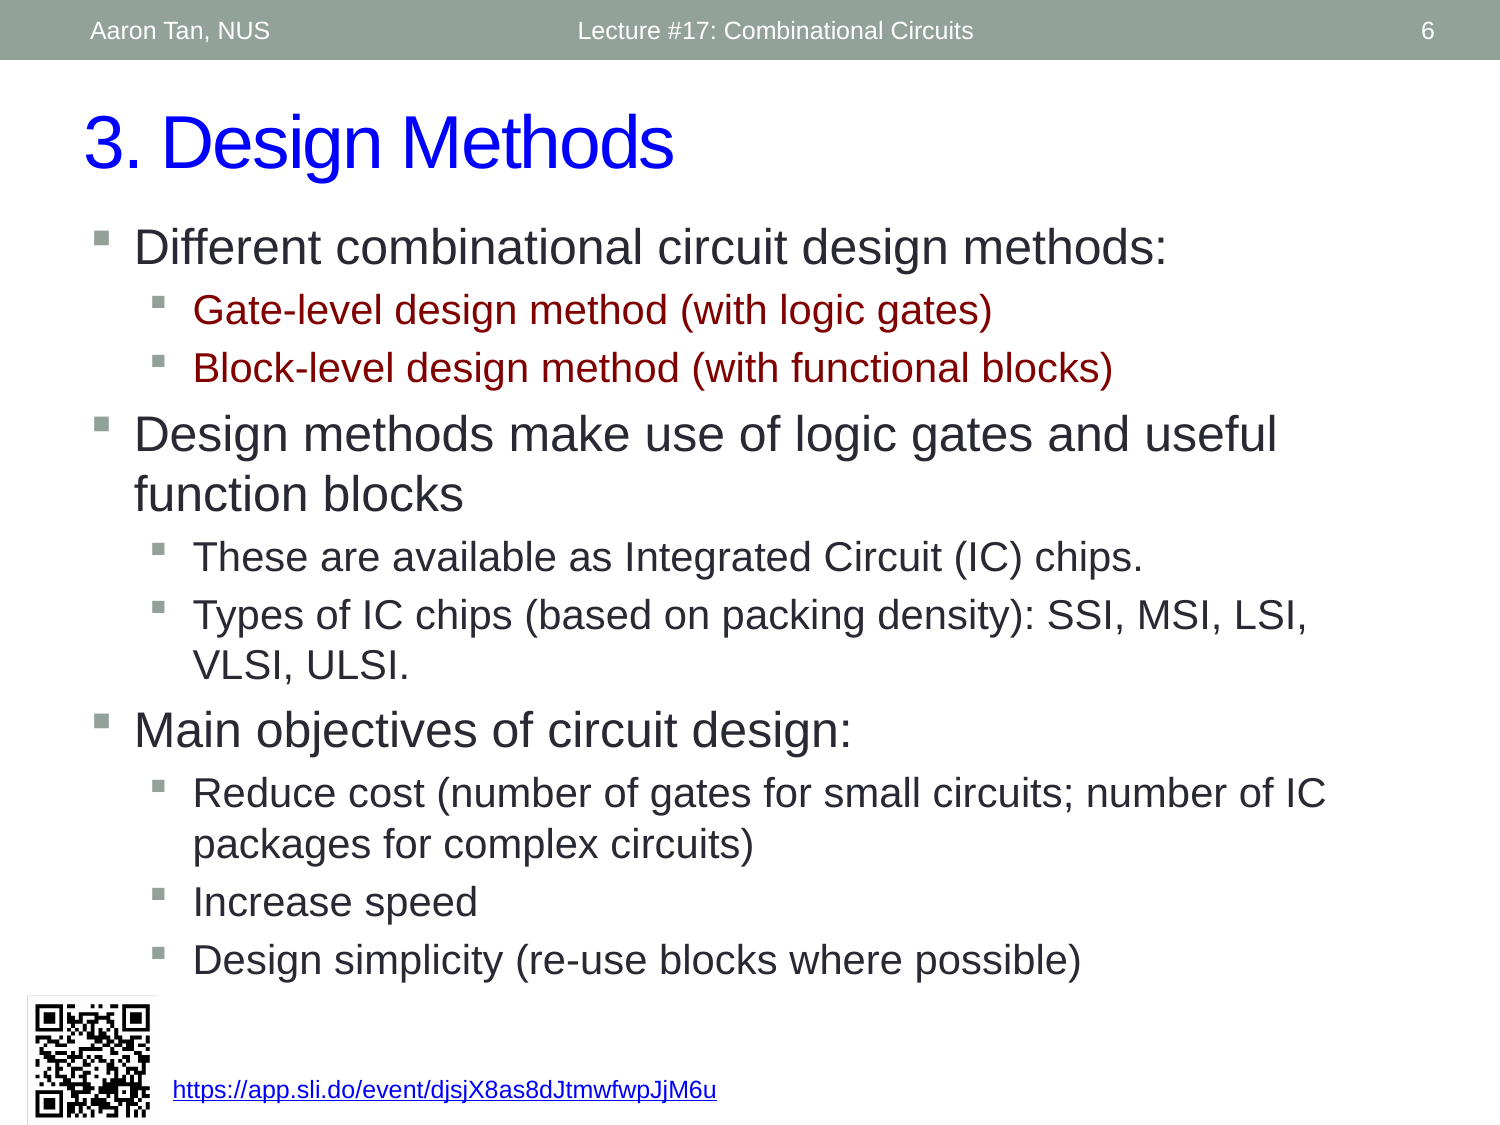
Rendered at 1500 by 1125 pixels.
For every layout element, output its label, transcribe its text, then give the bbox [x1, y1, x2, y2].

slide_number 6 [1308, 3, 1450, 57]
footer Lecture #17: Combinational Circuits [562, 3, 1238, 57]
title 3. Design Methods [68, 86, 1450, 192]
text_box Different combinational circuit design methods: Gate-level design method (with logic gates) Block-level design method (with functional blocks) Design methods make use of logic gates and useful function blocks These are available as Integrated Circuit (IC) chips. Types of IC chips (based on packing density): SSI, MSI, LSI, VLSI, ULSI. Main objectives of circuit design: Reduce cost (number of gates for small circuits; number of IC packages for complex circuits) Increase speed Design simplicity (re-use blocks where possible) [74, 206, 1425, 1038]
slide_number Aaron Tan, NUS [75, 3, 550, 57]
picture [27, 995, 157, 1125]
